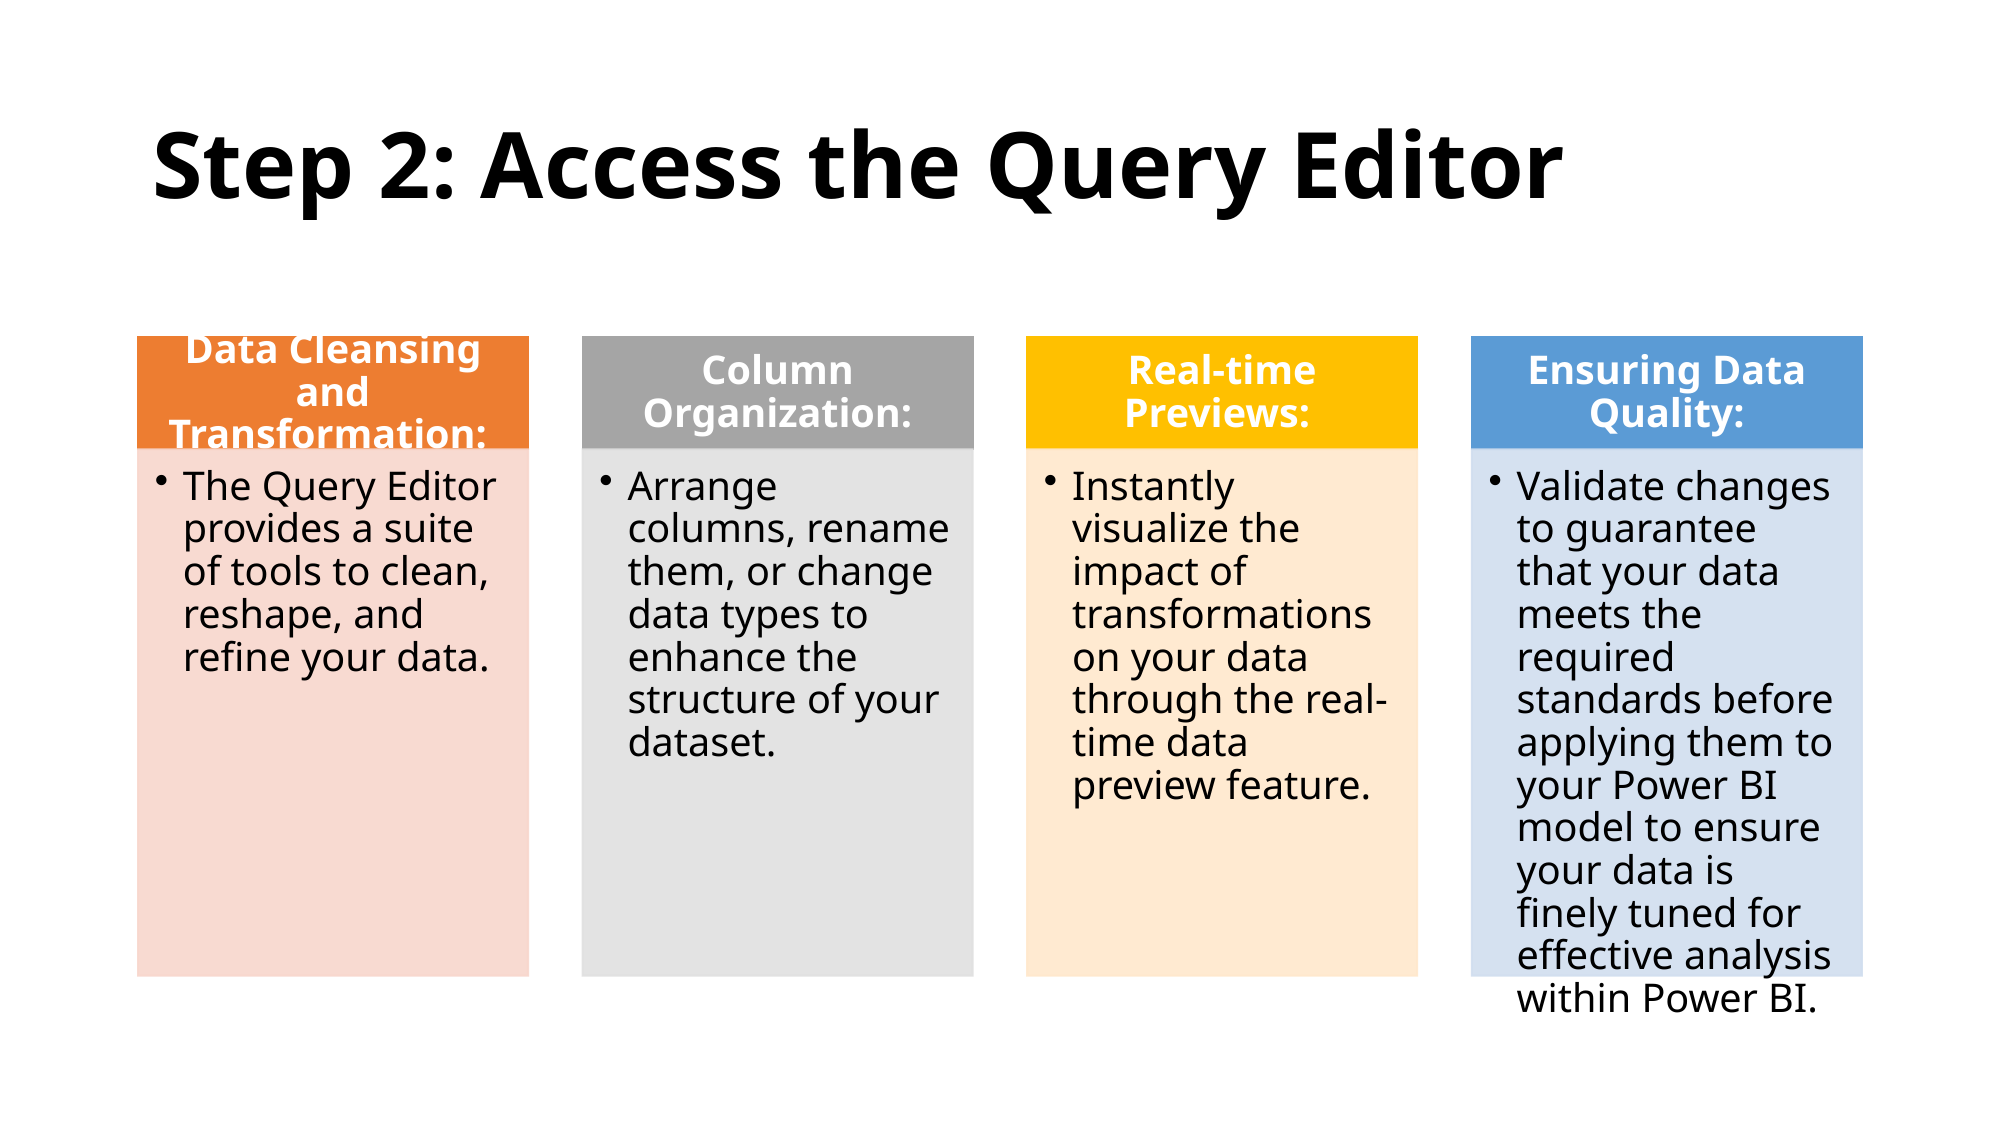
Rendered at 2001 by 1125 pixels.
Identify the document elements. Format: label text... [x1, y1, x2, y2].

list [137, 299, 1863, 1014]
title Step 2: Access the Query Editor [137, 59, 1863, 278]
